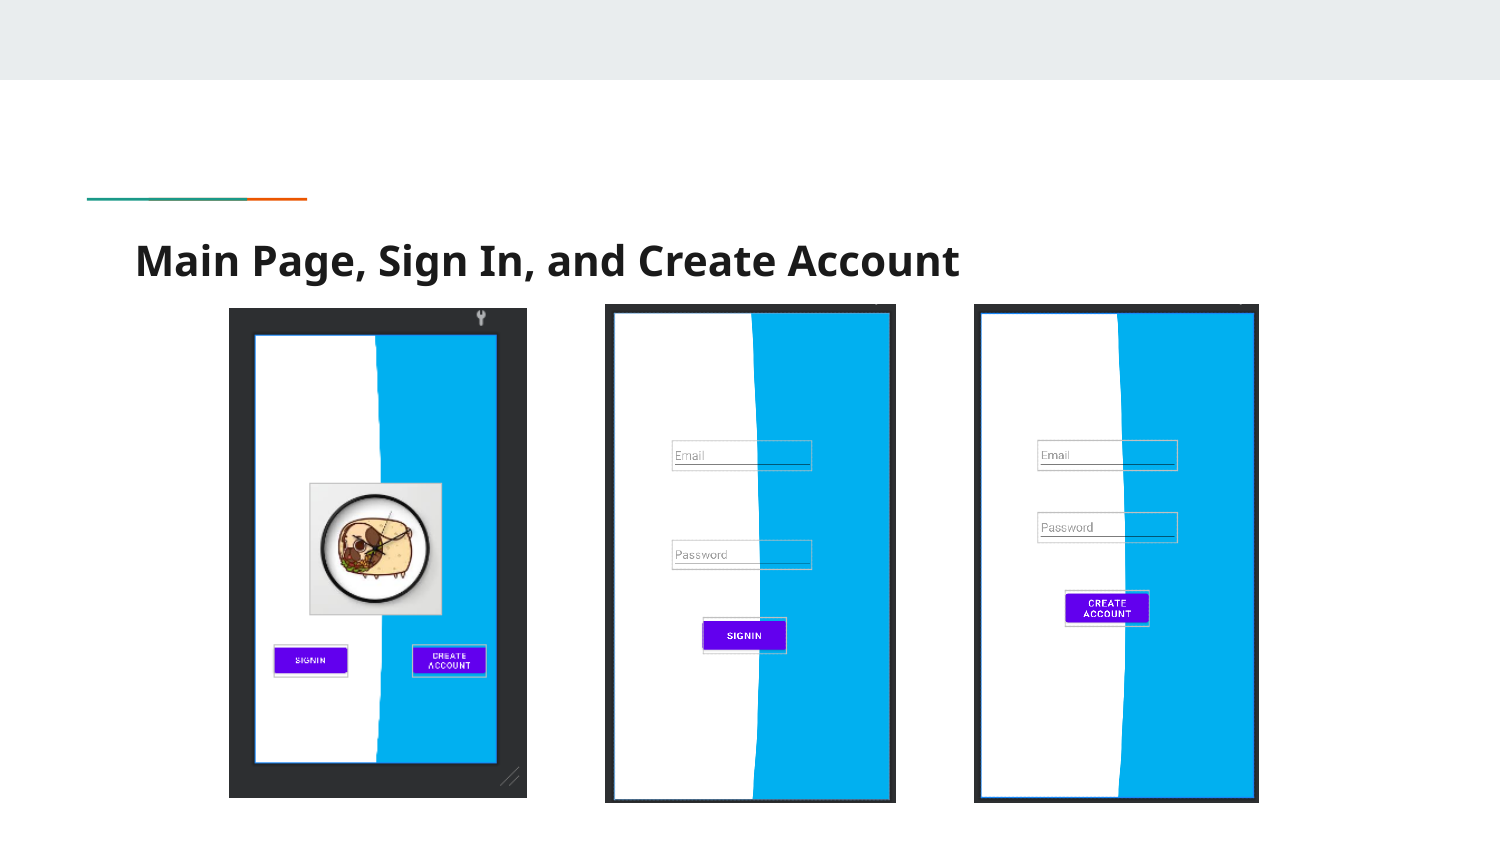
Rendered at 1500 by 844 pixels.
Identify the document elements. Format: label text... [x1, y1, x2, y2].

title Main Page, Sign In, and Create Account [119, 216, 1381, 305]
picture [605, 303, 896, 803]
picture [228, 308, 527, 799]
picture [974, 303, 1259, 803]
